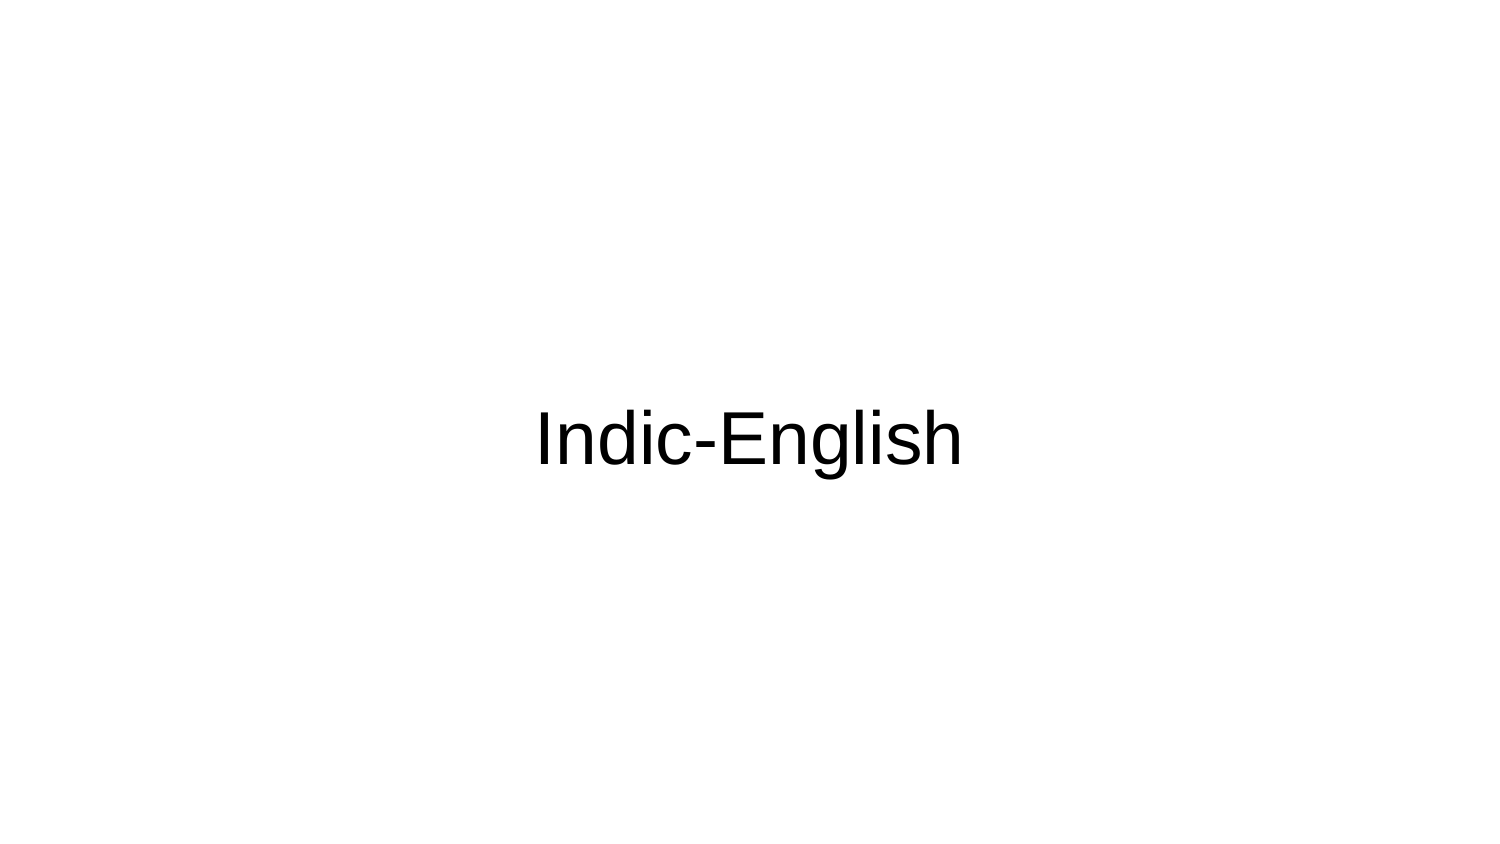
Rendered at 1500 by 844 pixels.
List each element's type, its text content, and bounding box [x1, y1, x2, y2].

title Indic-English [51, 374, 1449, 469]
